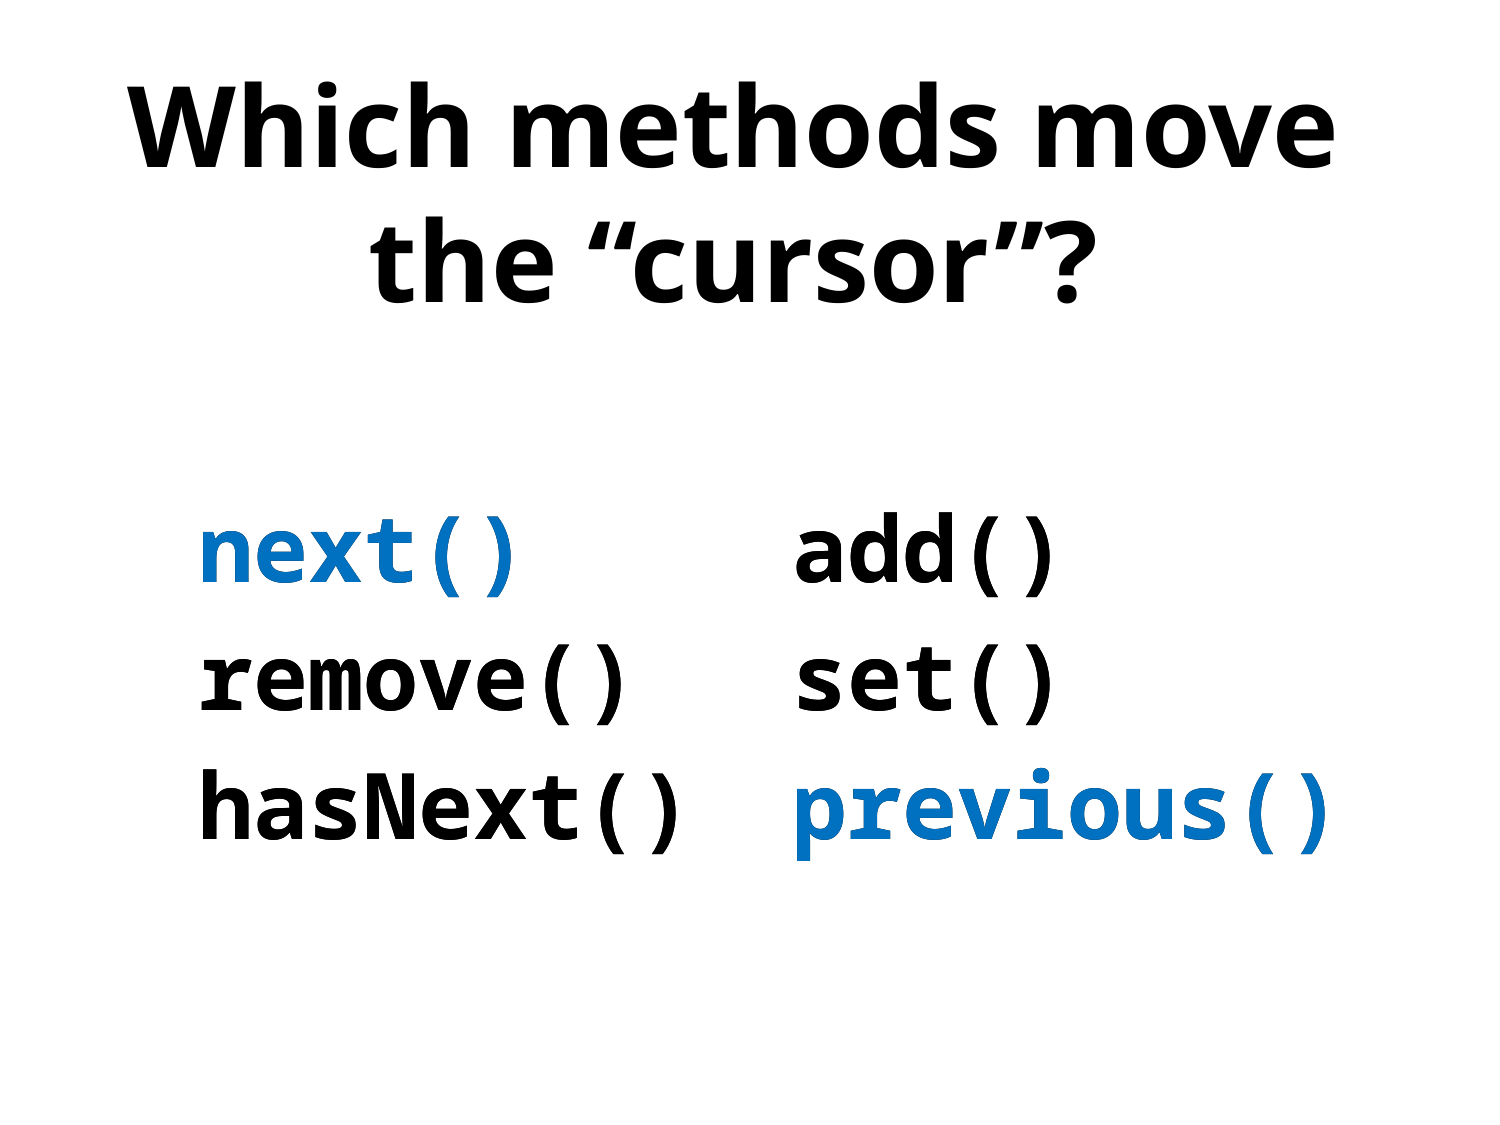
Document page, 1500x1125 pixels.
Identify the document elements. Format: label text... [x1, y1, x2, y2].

text_box next() remove() hasNext() add() set() previous() [183, 483, 1403, 921]
text_box Which methods move the “cursor”? [65, 47, 1403, 333]
